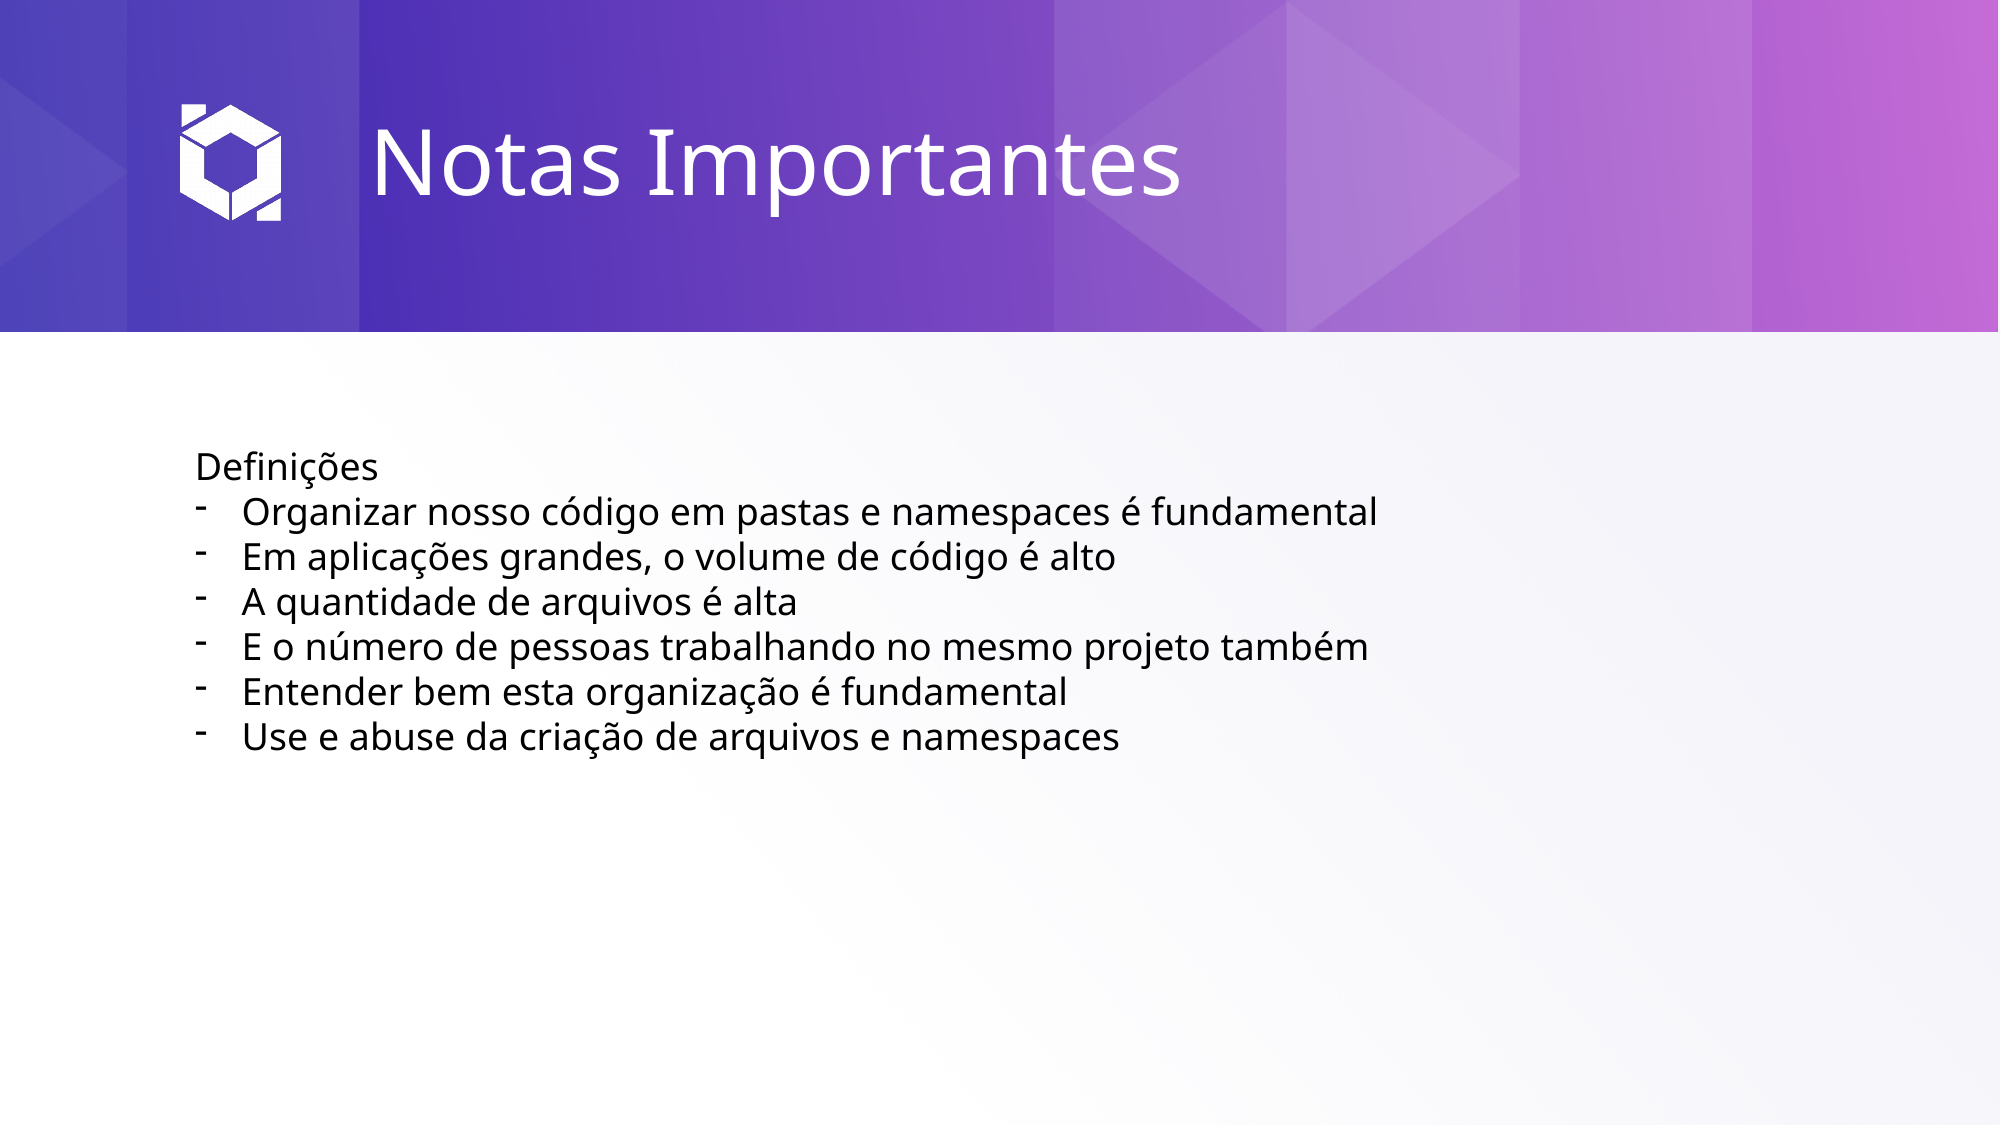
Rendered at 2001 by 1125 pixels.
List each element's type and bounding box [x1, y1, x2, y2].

list [0, 332, 2000, 1125]
picture [0, 0, 2000, 332]
